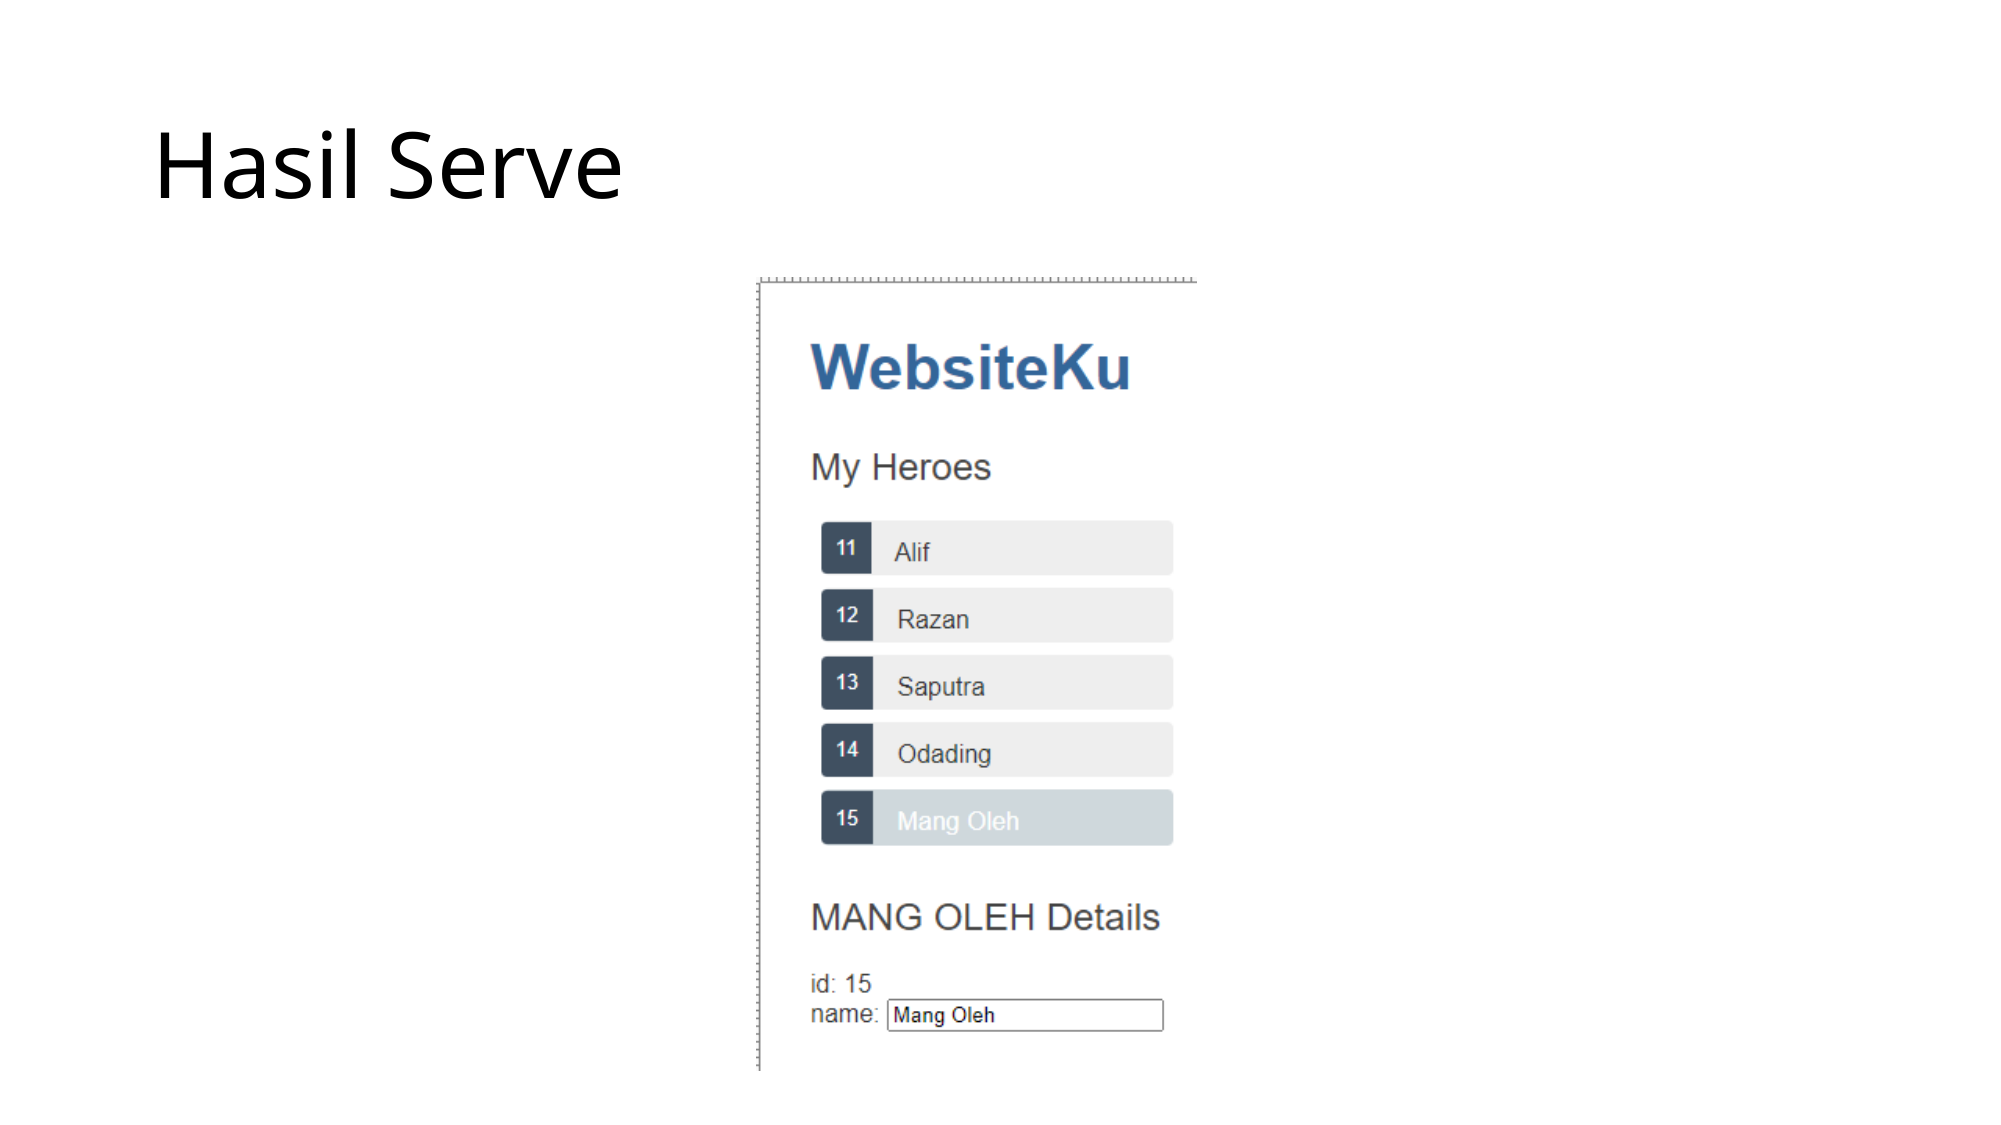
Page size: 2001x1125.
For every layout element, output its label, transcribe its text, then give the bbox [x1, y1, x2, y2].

title Hasil Serve [137, 59, 1863, 278]
picture [756, 277, 1198, 1072]
